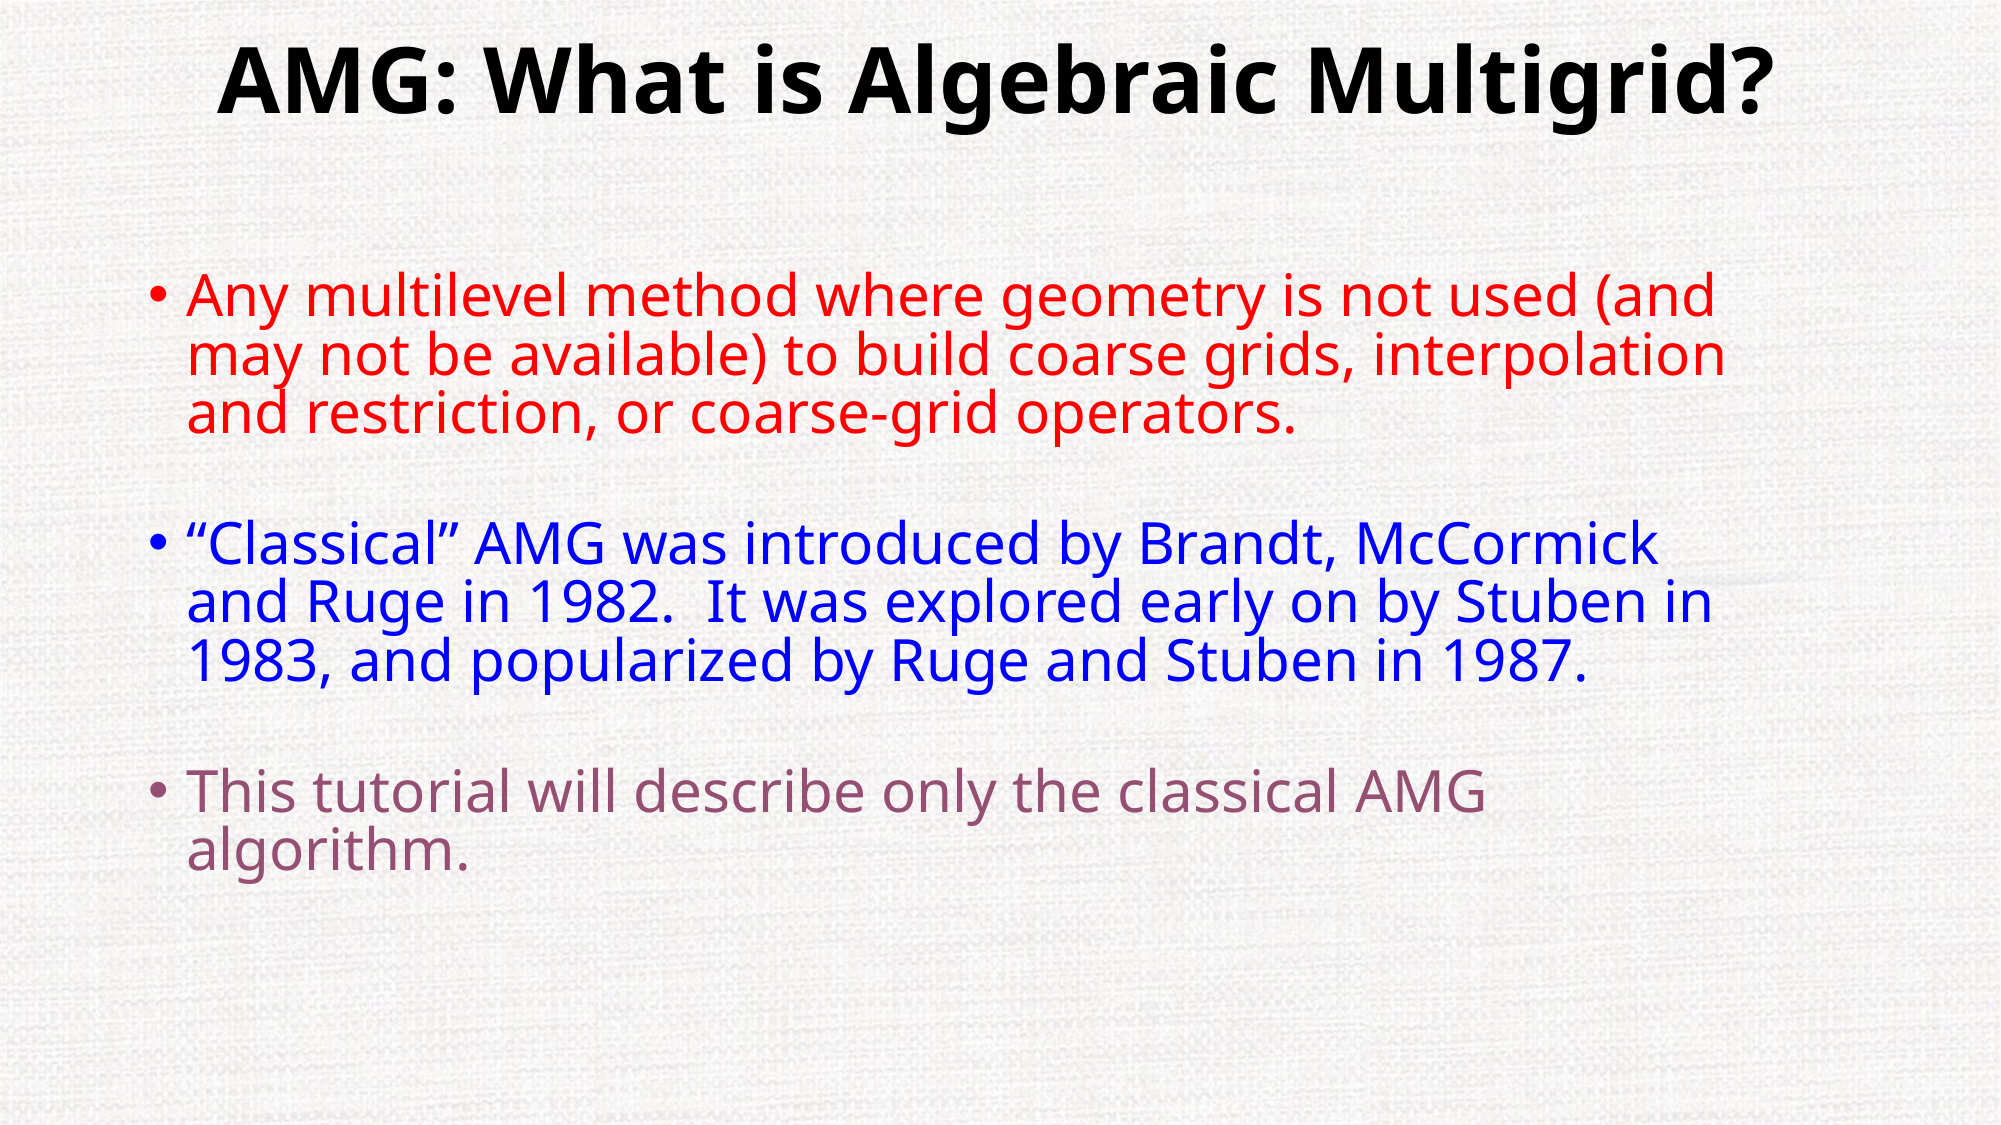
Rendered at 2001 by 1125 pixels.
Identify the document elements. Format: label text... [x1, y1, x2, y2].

title AMG: What is Algebraic Multigrid? [91, 48, 1903, 198]
list Any multilevel method where geometry is not used (and may not be available) to build coarse grids, interpolation and restriction, or coarse-grid operators. “Classical” AMG was introduced by Brandt, McCormick and Ruge in 1982. It was explored early on by Stuben in 1983, and popularized by Ruge and Stuben in 1987. This tutorial will describe only the classical AMG algorithm. [133, 262, 1767, 975]
picture [0, 0, 2001, 1125]
